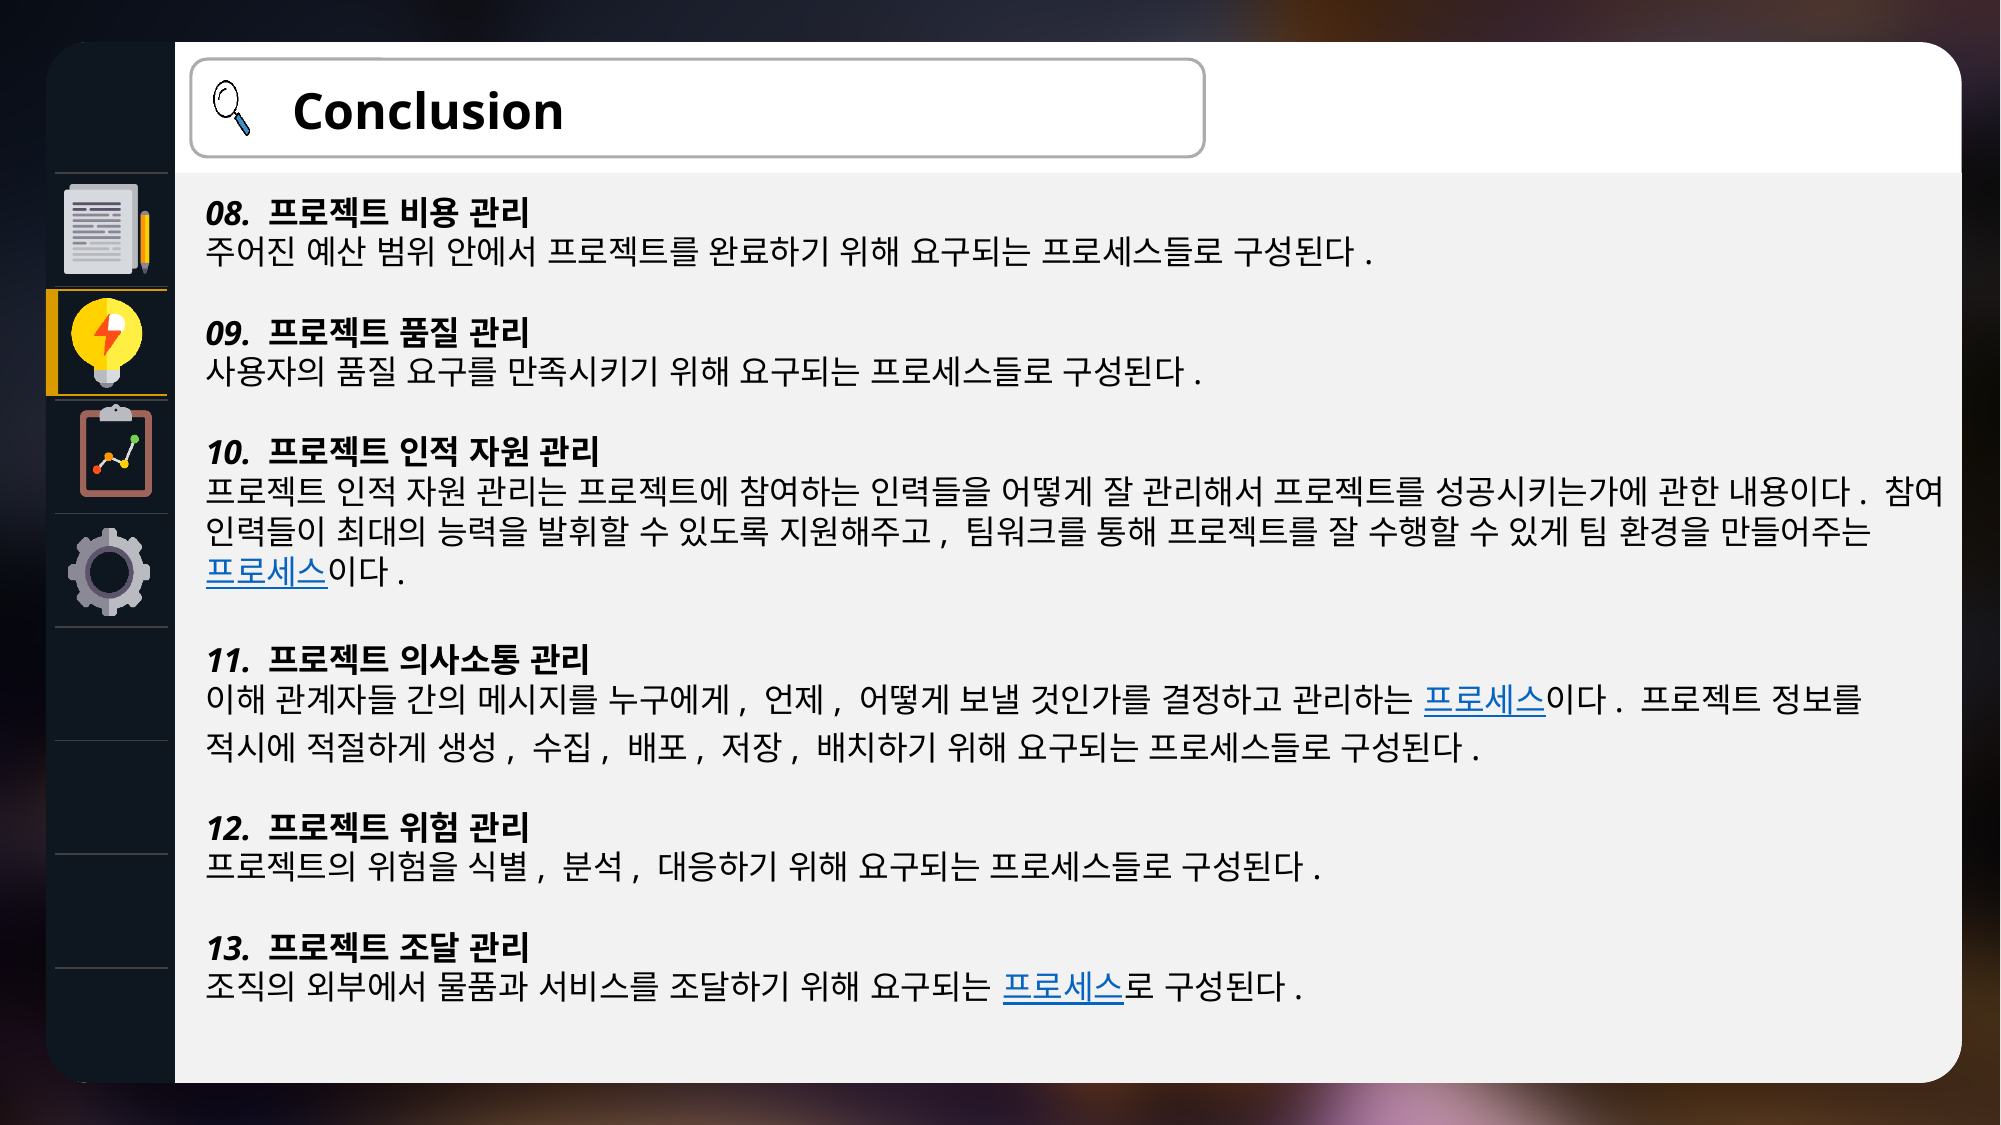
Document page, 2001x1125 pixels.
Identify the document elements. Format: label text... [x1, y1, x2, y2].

picture [0, 0, 2001, 1125]
text_box [189, 58, 1206, 158]
text_box 08. 프로젝트 비용 관리 주어진 예산 범위 안에서 프로젝트를 완료하기 위해 요구되는 프로세스들로 구성된다. 09. 프로젝트 품질 관리 사용자의 품질 요구를 만족시키기 위해 요구되는 프로세스들로 구성된다. 10. 프로젝트 인적 자원 관리 프로젝트 인적 자원 관리는 프로젝트에 참여하는 인력들을 어떻게 잘 관리해서 프로젝트를 성공시키는가에 관한 내용이다. 참여 인력들이 최대의 능력을 발휘할 수 있도록 지원해주고, 팀워크를 통해 프로젝트를 잘 수행할 수 있게 팀 환경을 만들어주는 프로세스이다. 11. 프로젝트 의사소통 관리 이해 관계자들 간의 메시지를 누구에게, 언제, 어떻게 보낼 것인가를 결정하고 관리하는 프로세스이다. 프로젝트 정보를 적시에 적절하게 생성, 수집, 배포, 저장, 배치하기 위해 요구되는 프로세스들로 구성된다. 12. 프로젝트 위험 관리 프로젝트의 위험을 식별, 분석, 대응하기 위해 요구되는 프로세스들로 구성된다. 13. 프로젝트 조달 관리 조직의 외부에서 물품과 서비스를 조달하기 위해 요구되는 프로세스로 구성된다. [190, 184, 1965, 1060]
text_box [45, 290, 167, 395]
text_box Conclusion [277, 72, 1188, 147]
